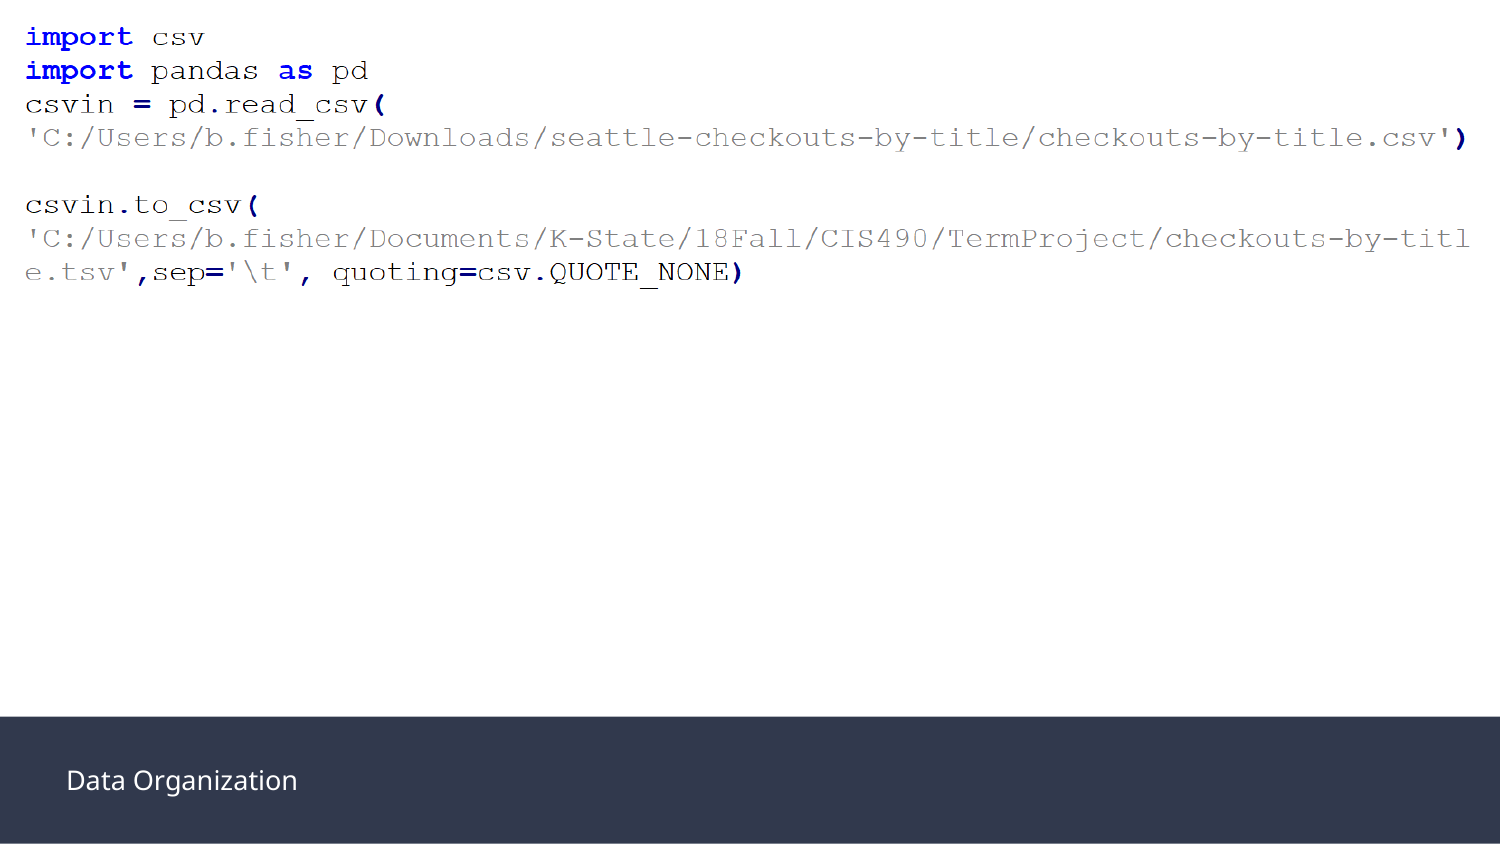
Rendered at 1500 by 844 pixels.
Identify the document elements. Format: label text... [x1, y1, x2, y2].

list Data Organization [51, 741, 1361, 818]
picture [24, 24, 1476, 300]
